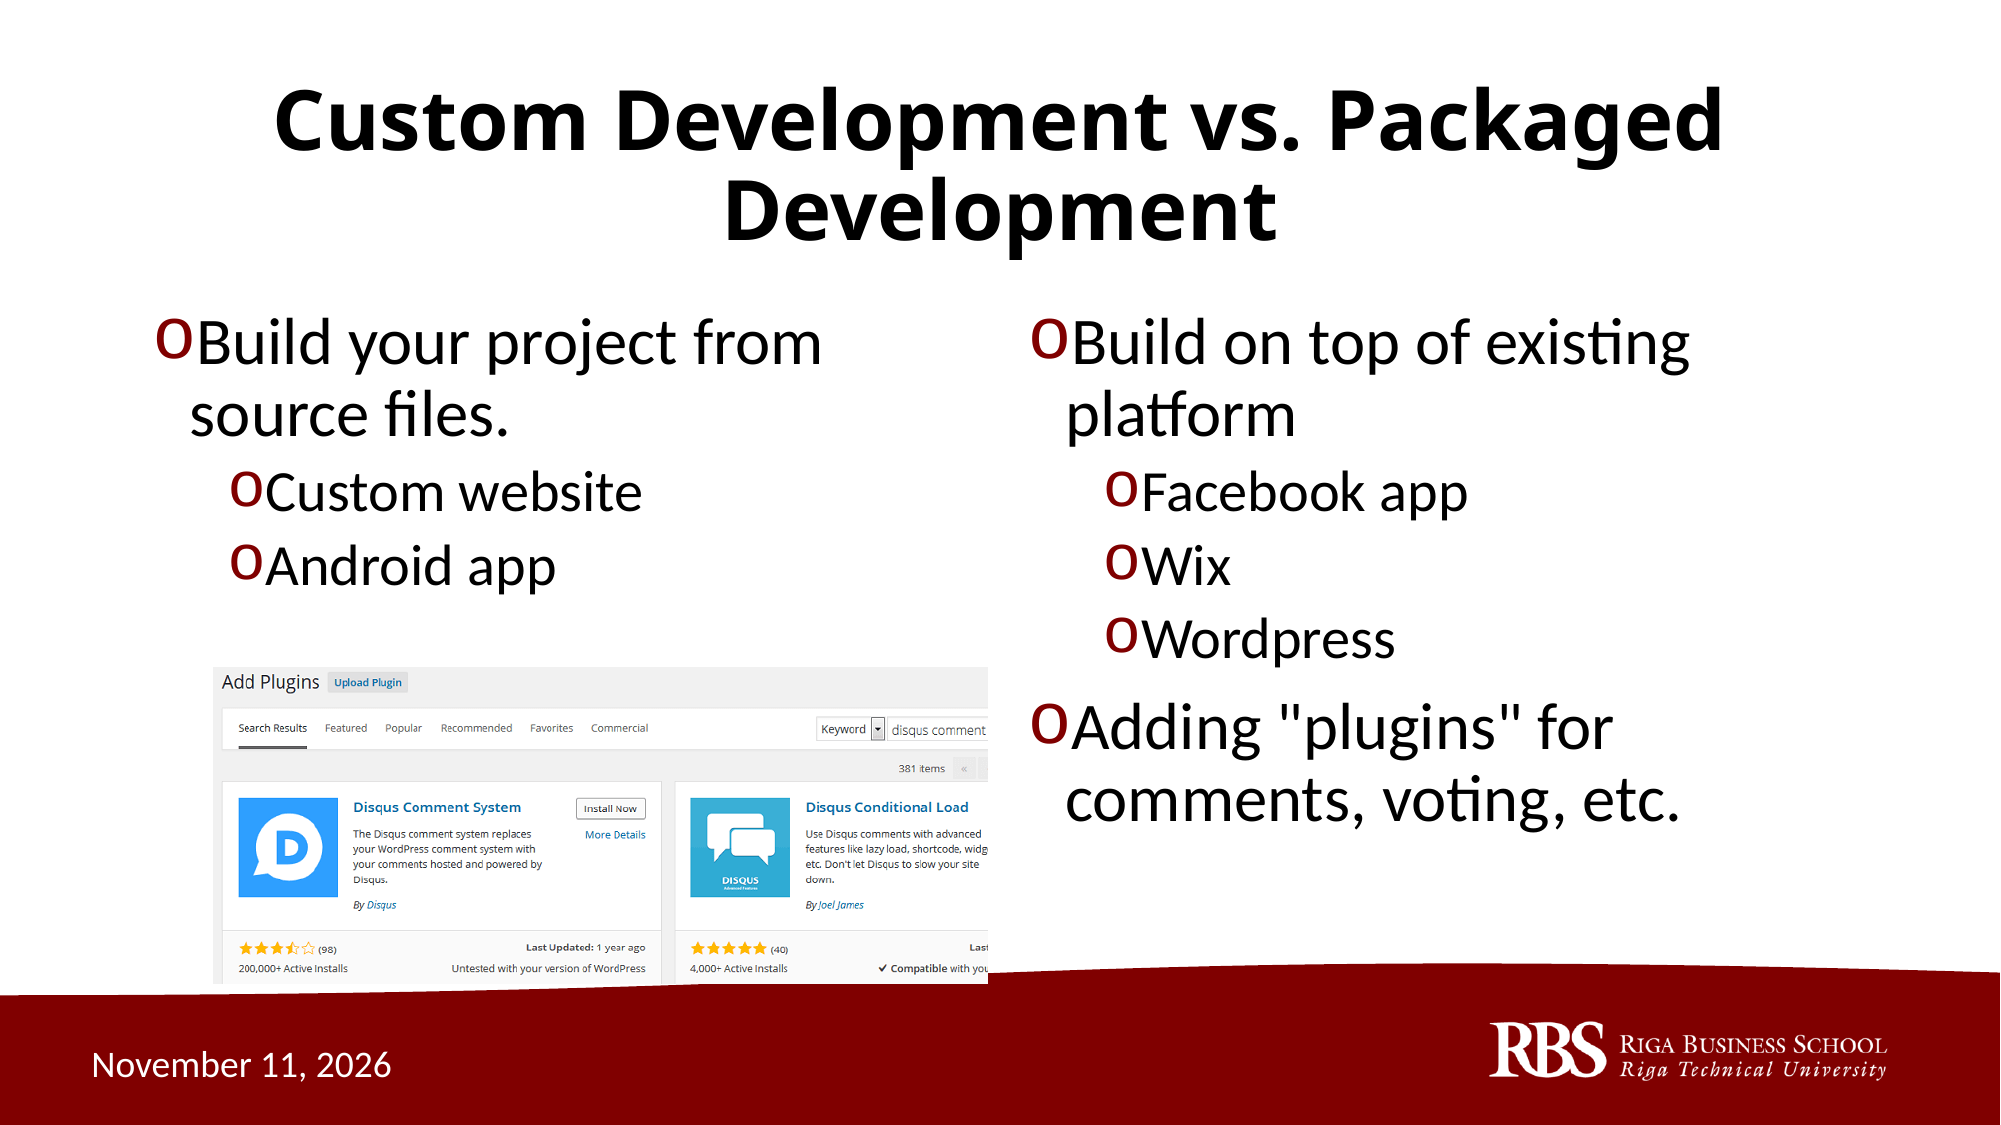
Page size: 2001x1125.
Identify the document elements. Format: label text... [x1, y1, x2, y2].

picture [212, 667, 988, 984]
list Build on top of existing platform Facebook app Wix Wordpress Adding "plugins" for comments, voting, etc. [1012, 299, 1863, 936]
picture [1475, 1002, 1900, 1100]
title Custom Development vs. Packaged Development [137, 59, 1863, 278]
list Build your project from source files. Custom website Android app [137, 299, 988, 936]
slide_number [76, 1032, 527, 1093]
